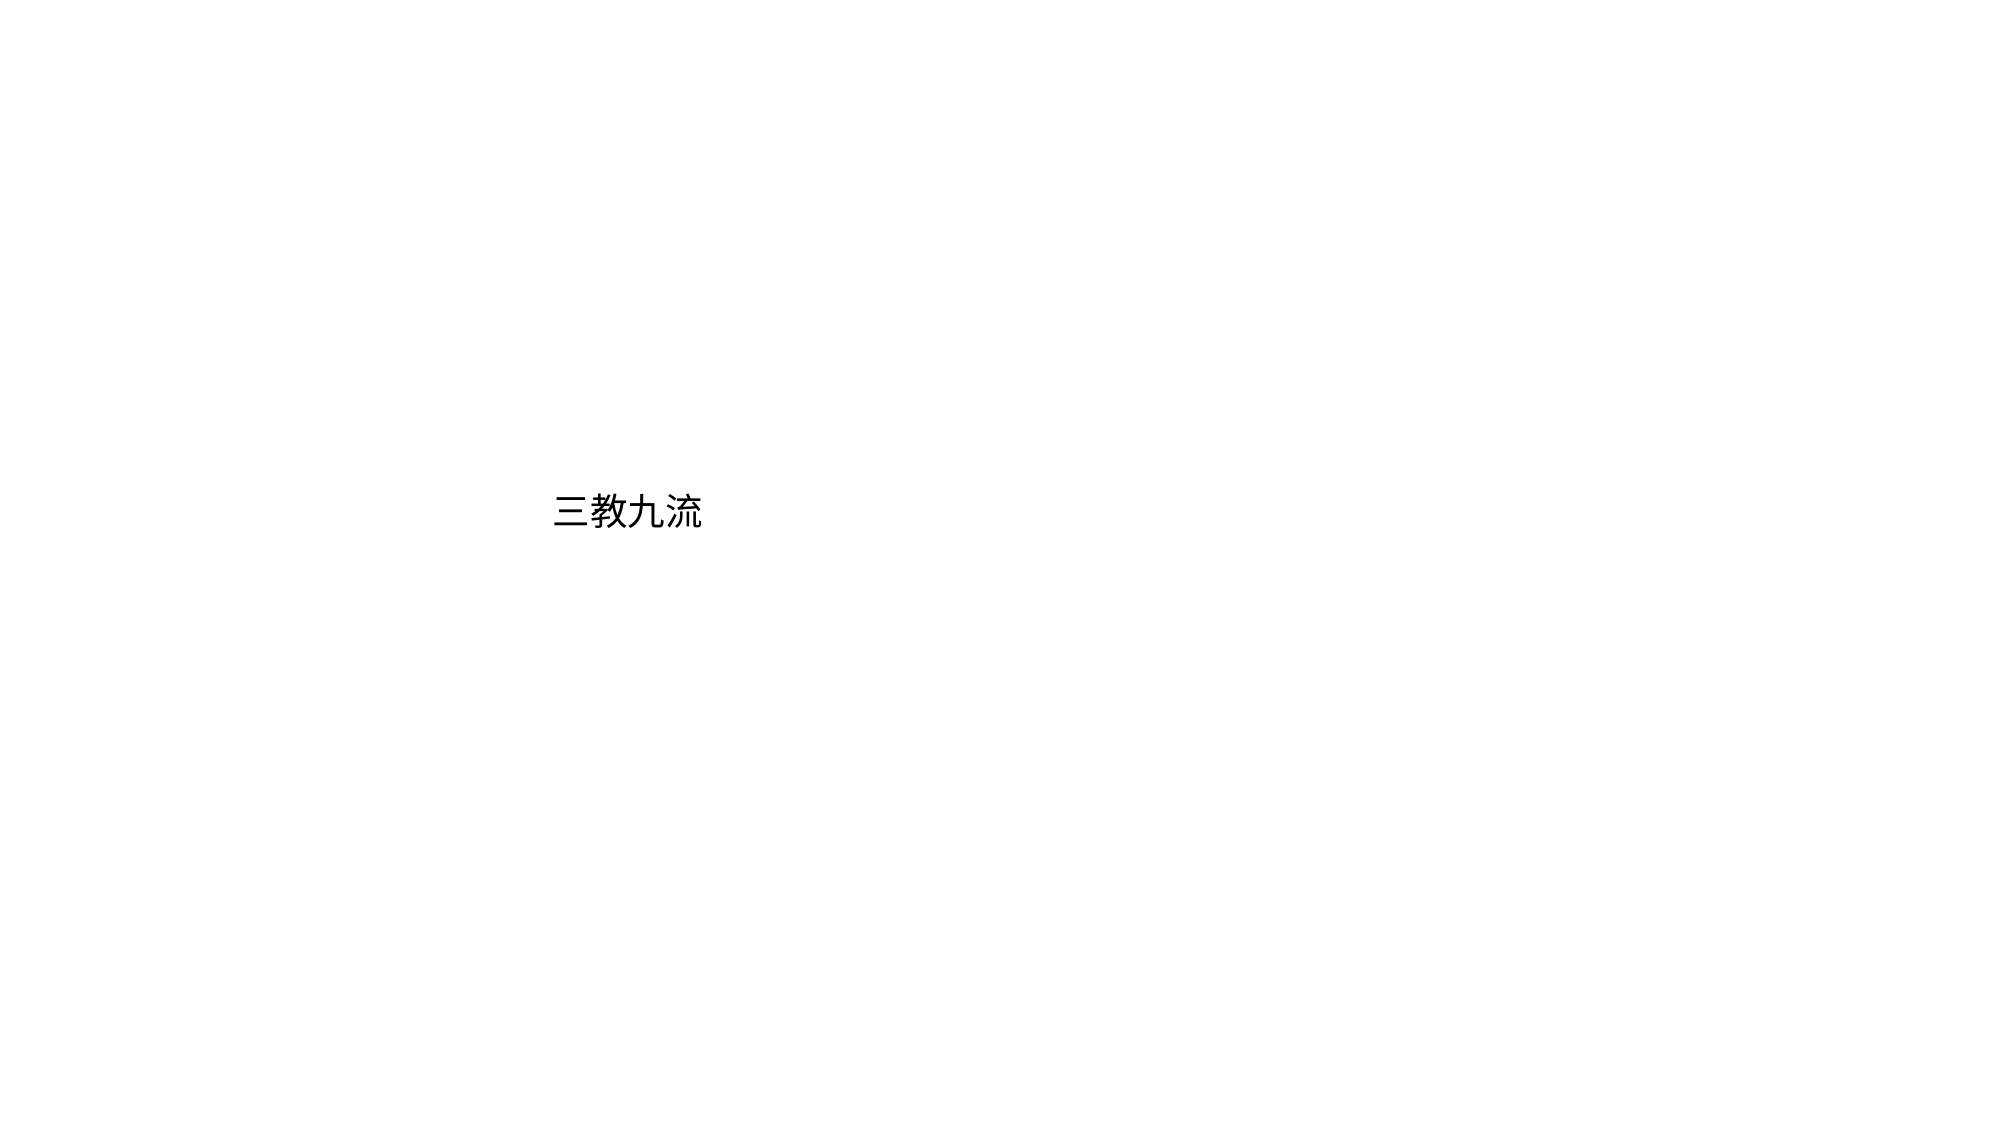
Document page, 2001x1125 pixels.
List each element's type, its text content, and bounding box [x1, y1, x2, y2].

title 三教九流 [537, 404, 1338, 623]
